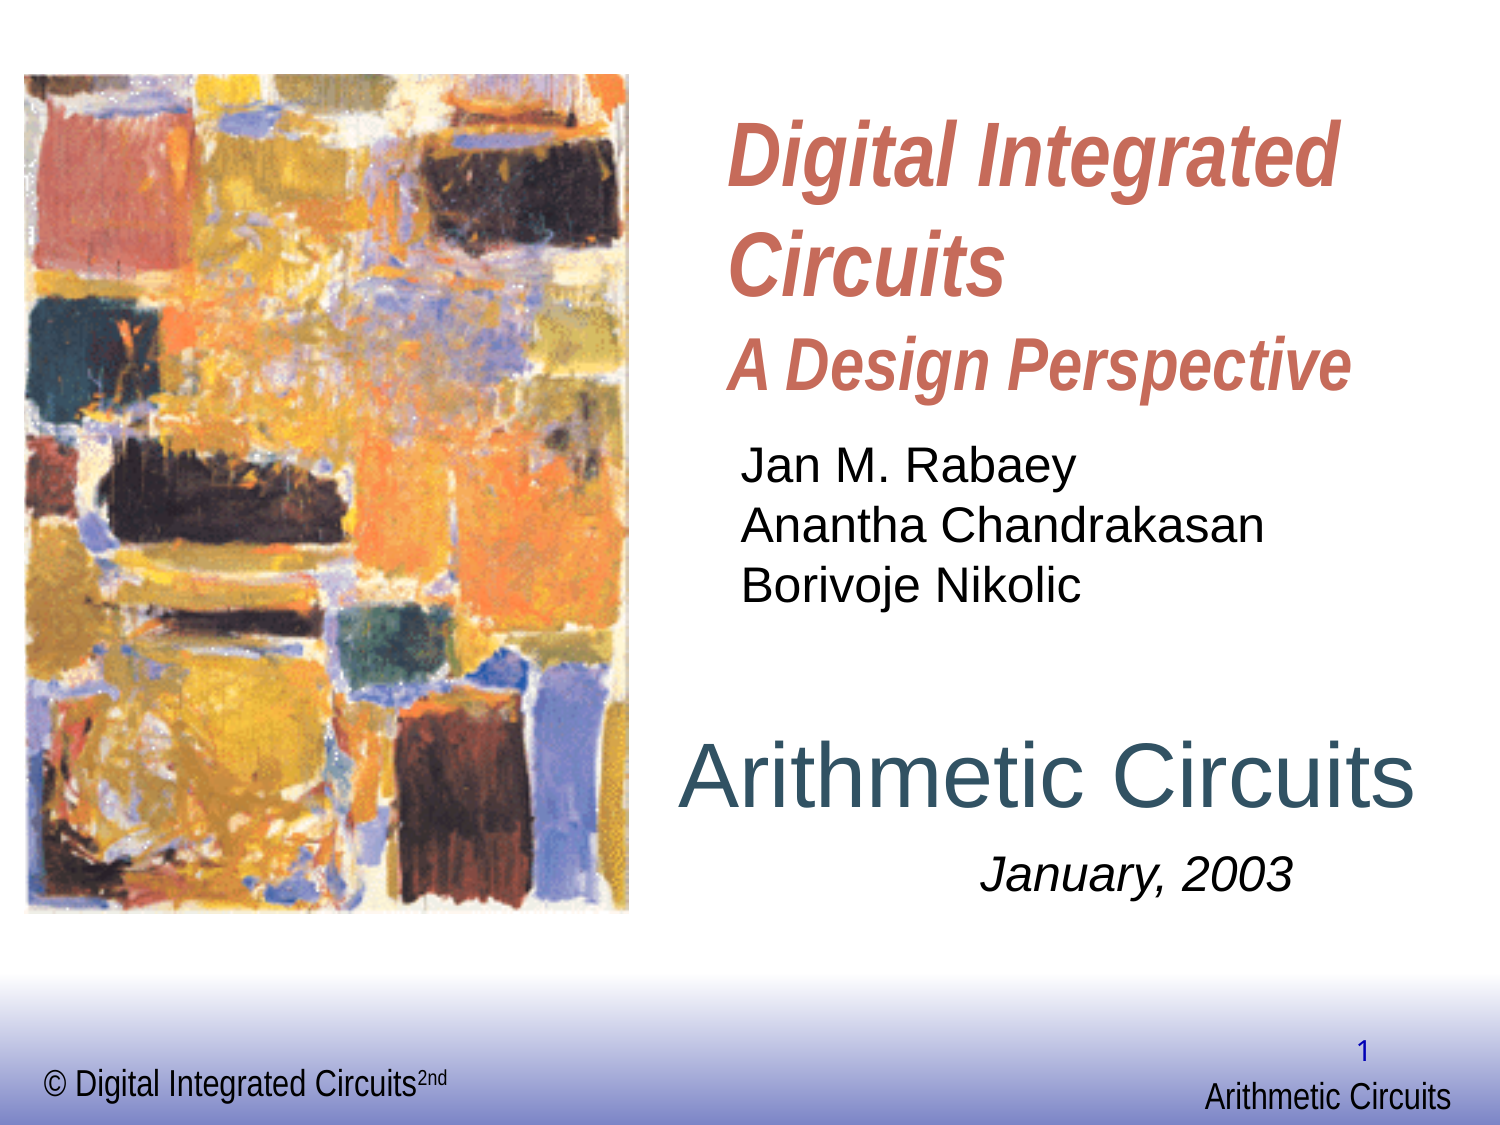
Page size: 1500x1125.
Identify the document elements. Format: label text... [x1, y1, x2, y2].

text_box Arithmetic Circuits [663, 708, 1433, 833]
text_box January, 2003 [965, 834, 1309, 910]
slide_number 1 [1074, 1025, 1388, 1100]
text_box Jan M. Rabaey Anantha Chandrakasan Borivoje Nikolic [725, 424, 1281, 620]
title Digital Integrated Circuits A Design Perspective [712, 224, 1500, 413]
picture [24, 74, 629, 914]
